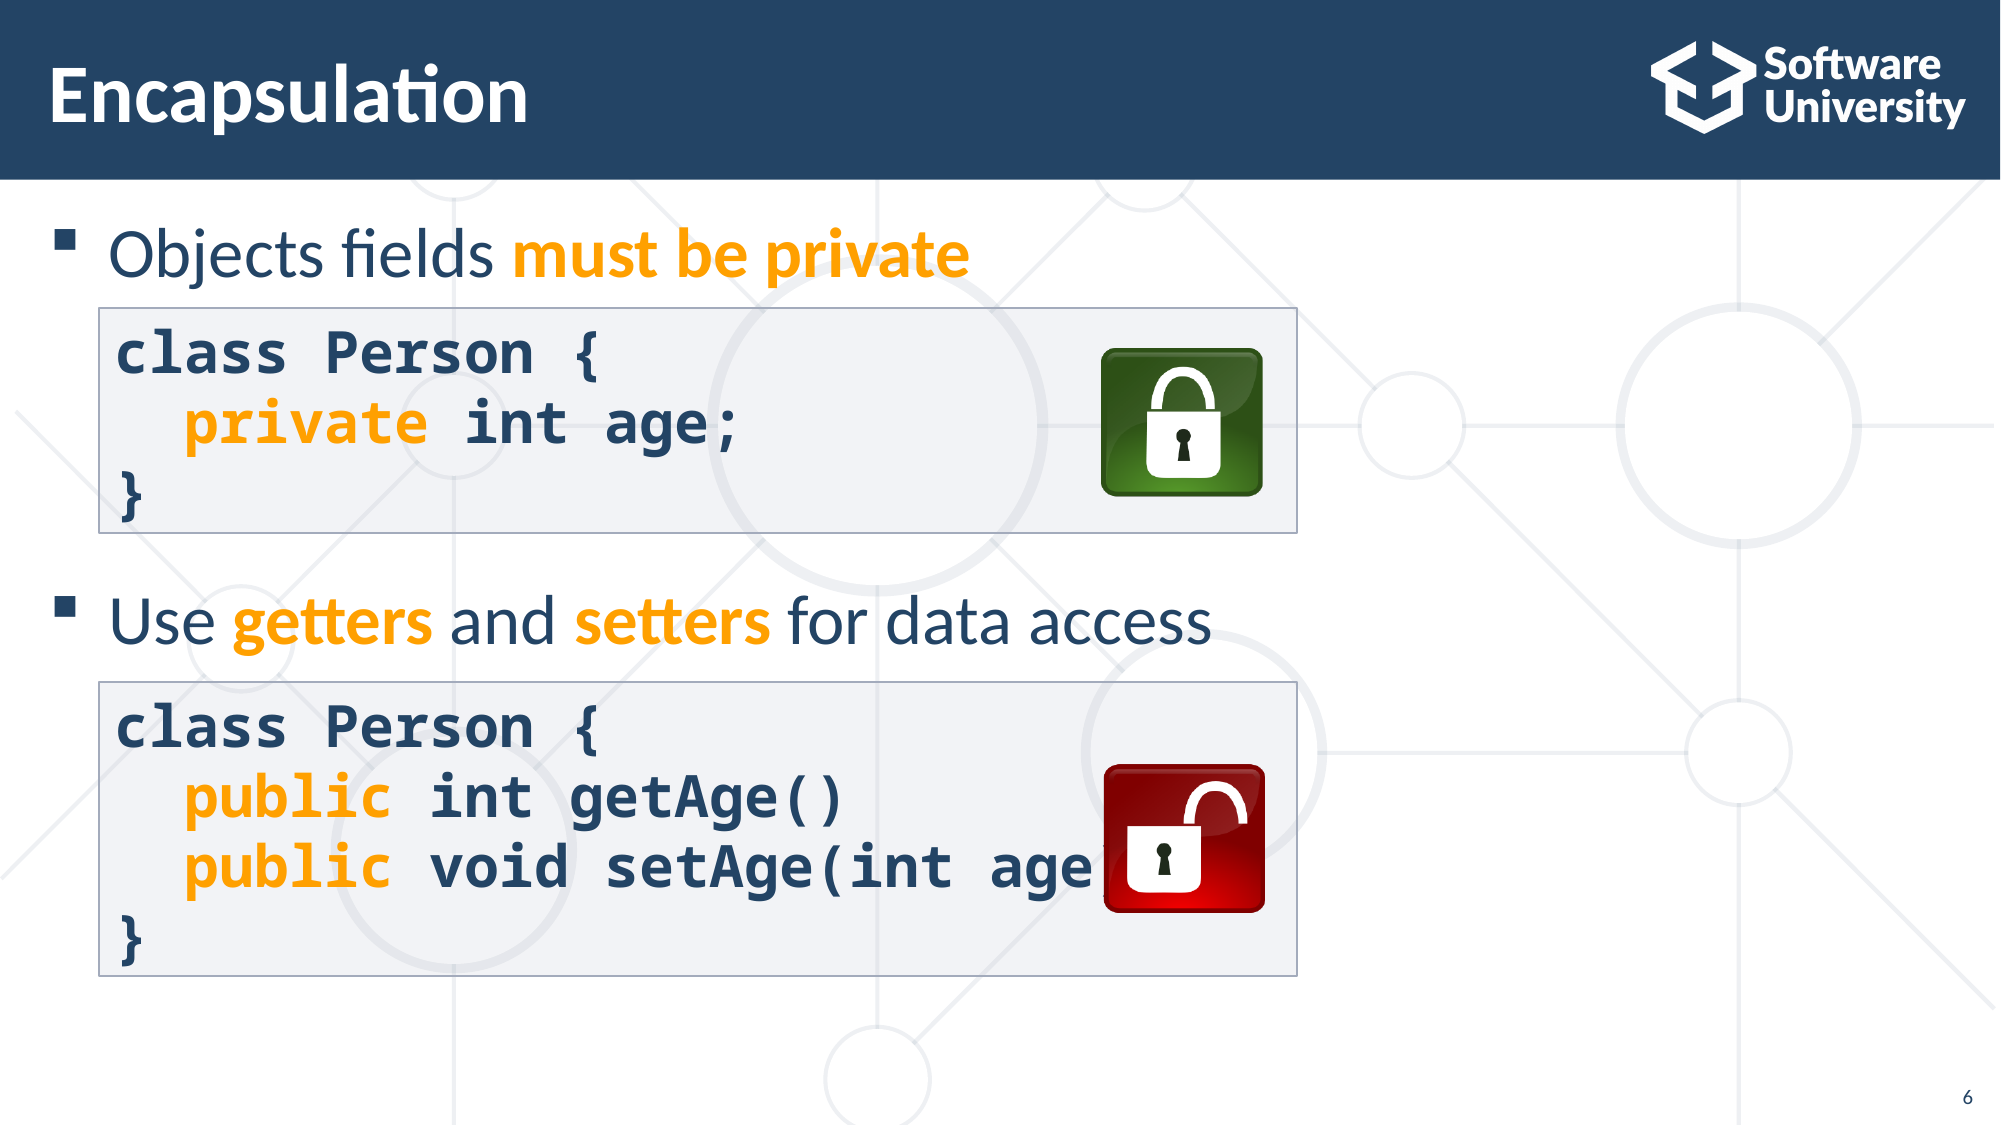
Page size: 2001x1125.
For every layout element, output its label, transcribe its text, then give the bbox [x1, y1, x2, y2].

title Encapsulation [31, 16, 1625, 162]
text_box class Person { public int getAge() public void setAge(int age) } [99, 681, 1297, 977]
picture [1101, 763, 1265, 914]
text_box class Person { private int age; } [99, 308, 1297, 533]
picture [1101, 346, 1265, 497]
picture [1651, 41, 1966, 134]
slide_number 6 [1927, 1067, 1989, 1117]
list Objects fields must be private Use getters and setters for data access [31, 196, 1970, 1104]
